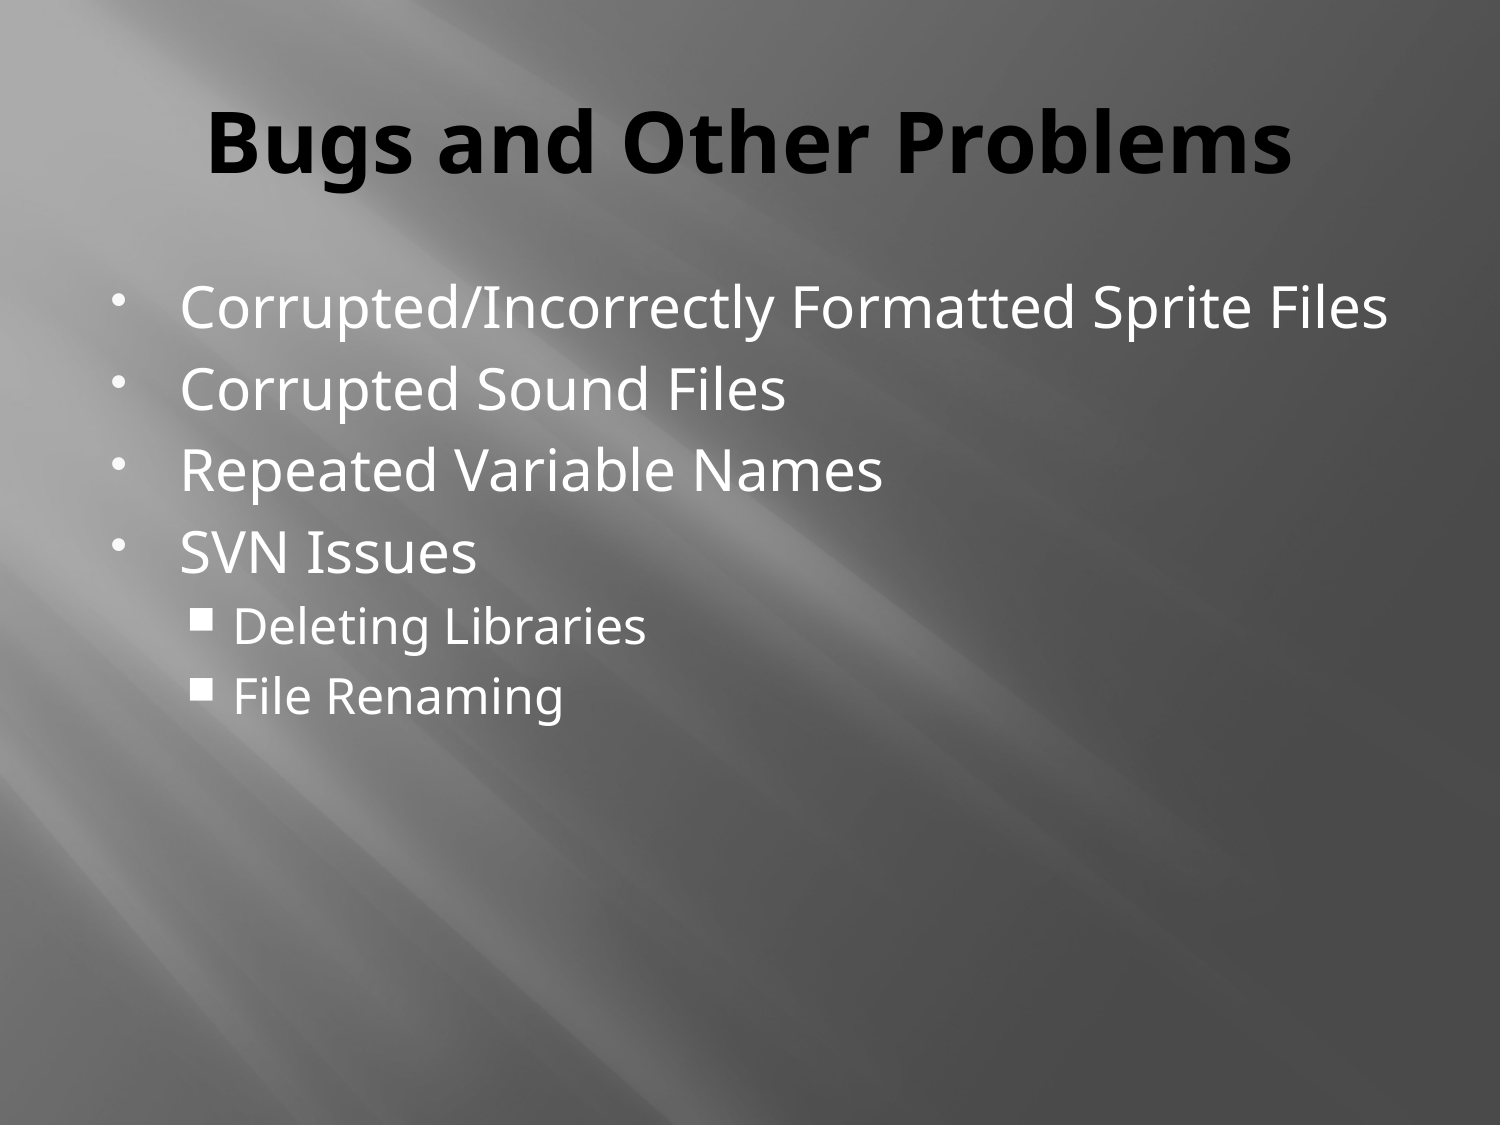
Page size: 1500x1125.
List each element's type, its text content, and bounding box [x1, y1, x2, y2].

title Bugs and Other Problems [75, 45, 1425, 233]
list Corrupted/Incorrectly Formatted Sprite Files Corrupted Sound Files Repeated Variable Names SVN Issues Deleting Libraries File Renaming [75, 262, 1425, 1035]
